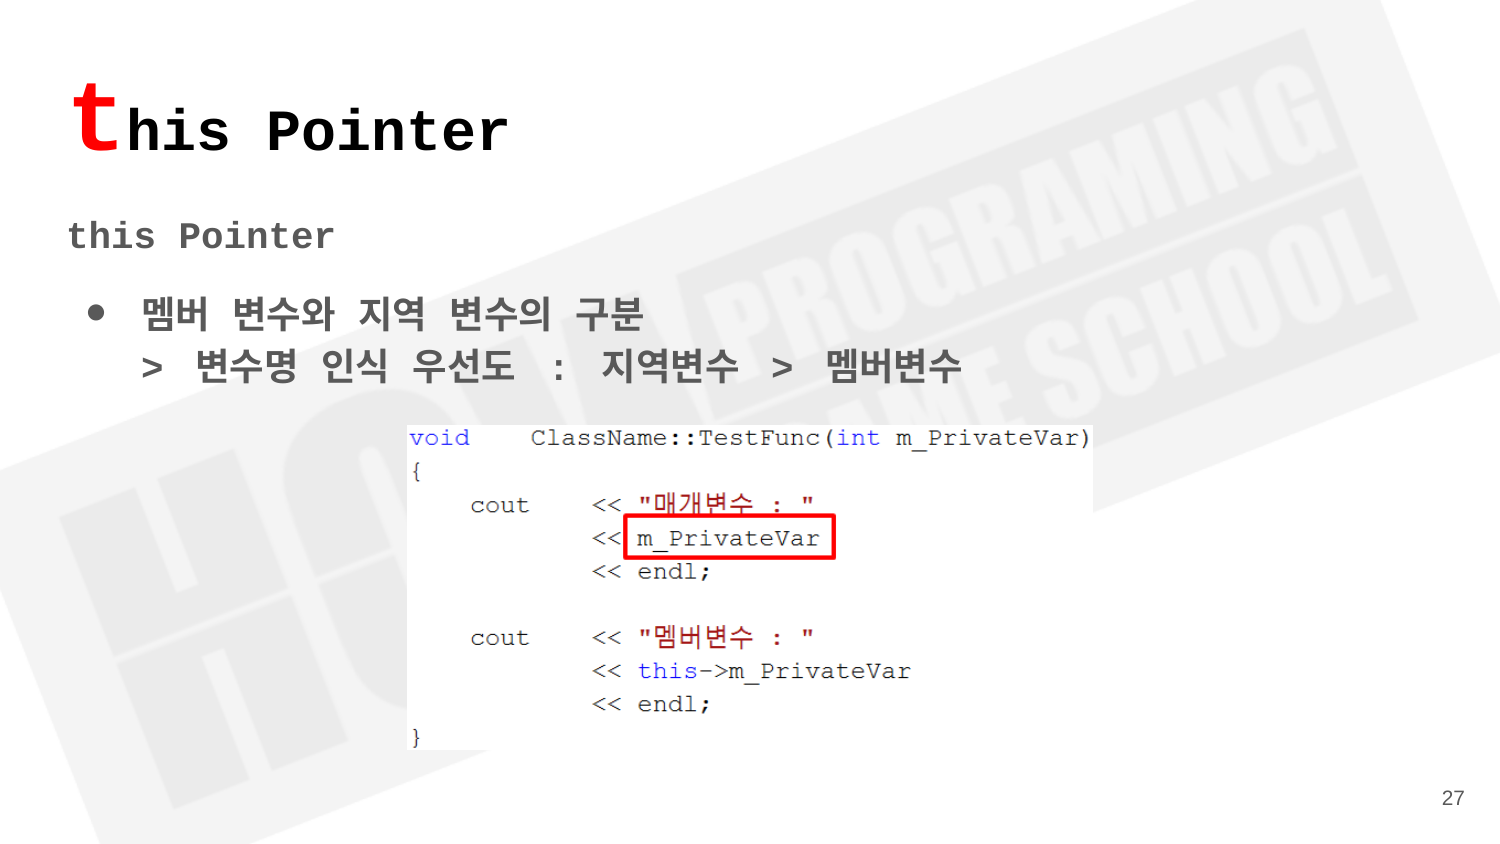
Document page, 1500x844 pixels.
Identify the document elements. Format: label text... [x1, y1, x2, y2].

picture [407, 425, 1093, 750]
list 멤버 변수와 지역 변수의 구분 > 변수명 인식 우선도 : 지역변수 > 멤버변수 [51, 269, 1449, 750]
slide_number ‹#› [1389, 764, 1480, 830]
list this Pointer [51, 189, 1449, 269]
title this Pointer [51, 35, 1449, 130]
